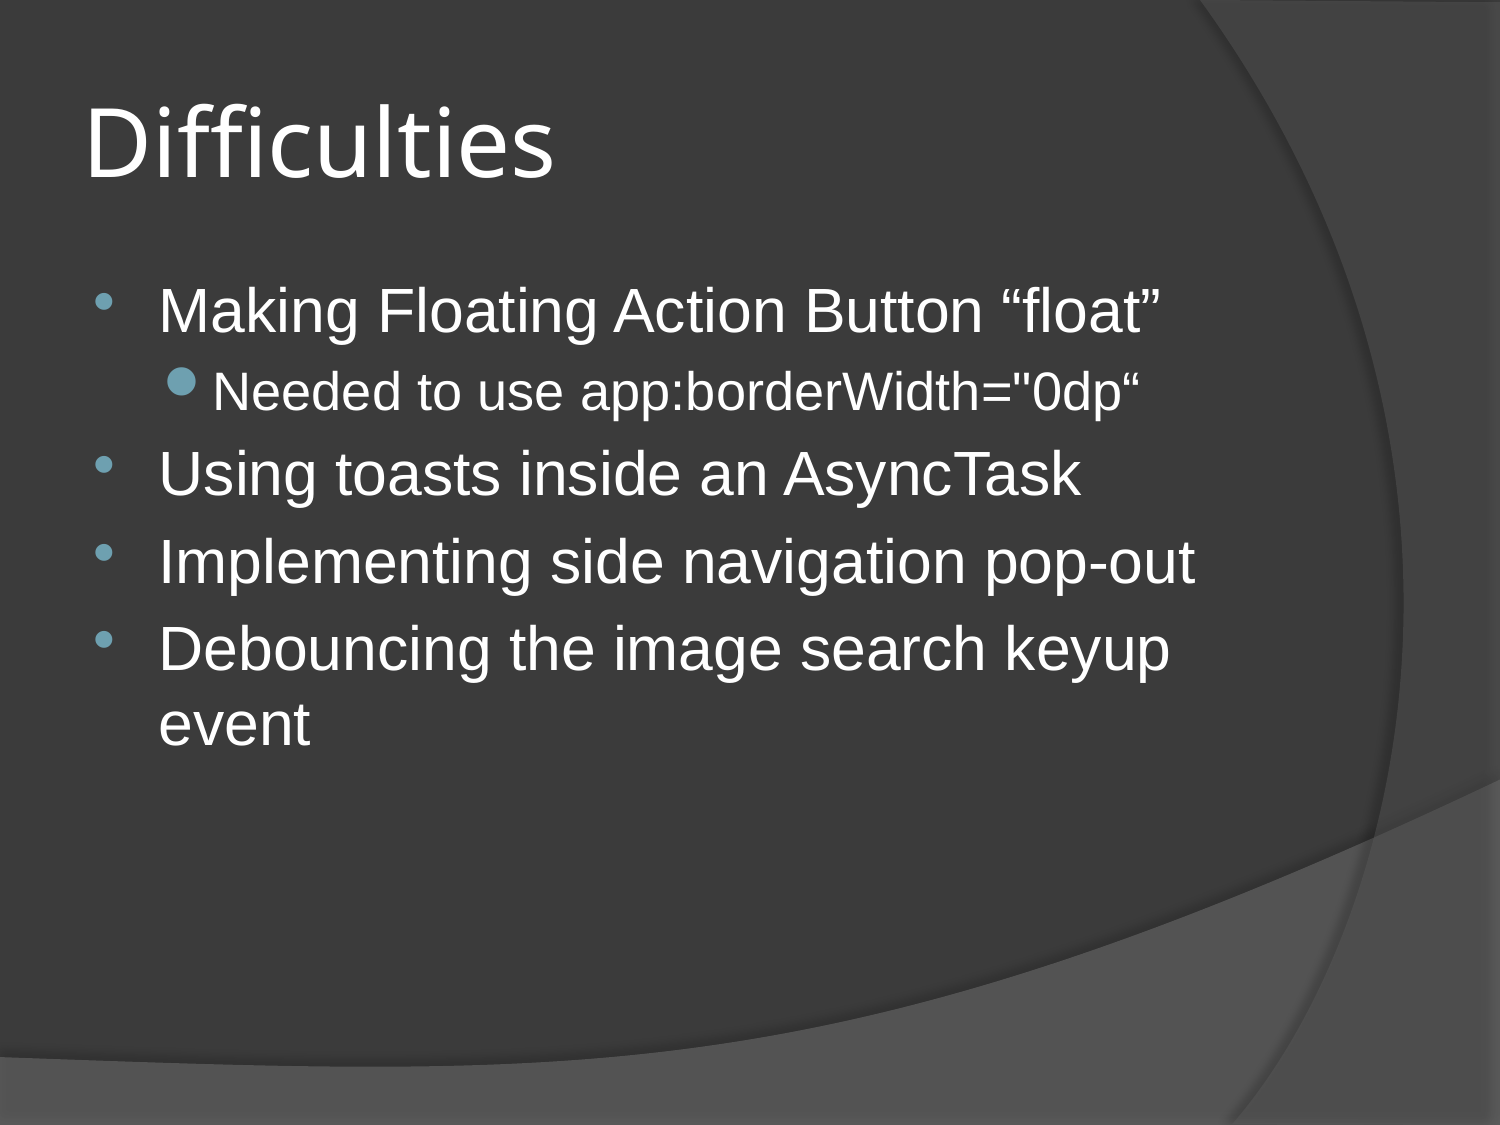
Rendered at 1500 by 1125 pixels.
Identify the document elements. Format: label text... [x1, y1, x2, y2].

title Difficulties [75, 45, 1300, 233]
list Making Floating Action Button “float” Needed to use app:borderWidth="0dp“ Using toasts inside an AsyncTask Implementing side navigation pop-out Debouncing the image search keyup event [75, 262, 1300, 1005]
